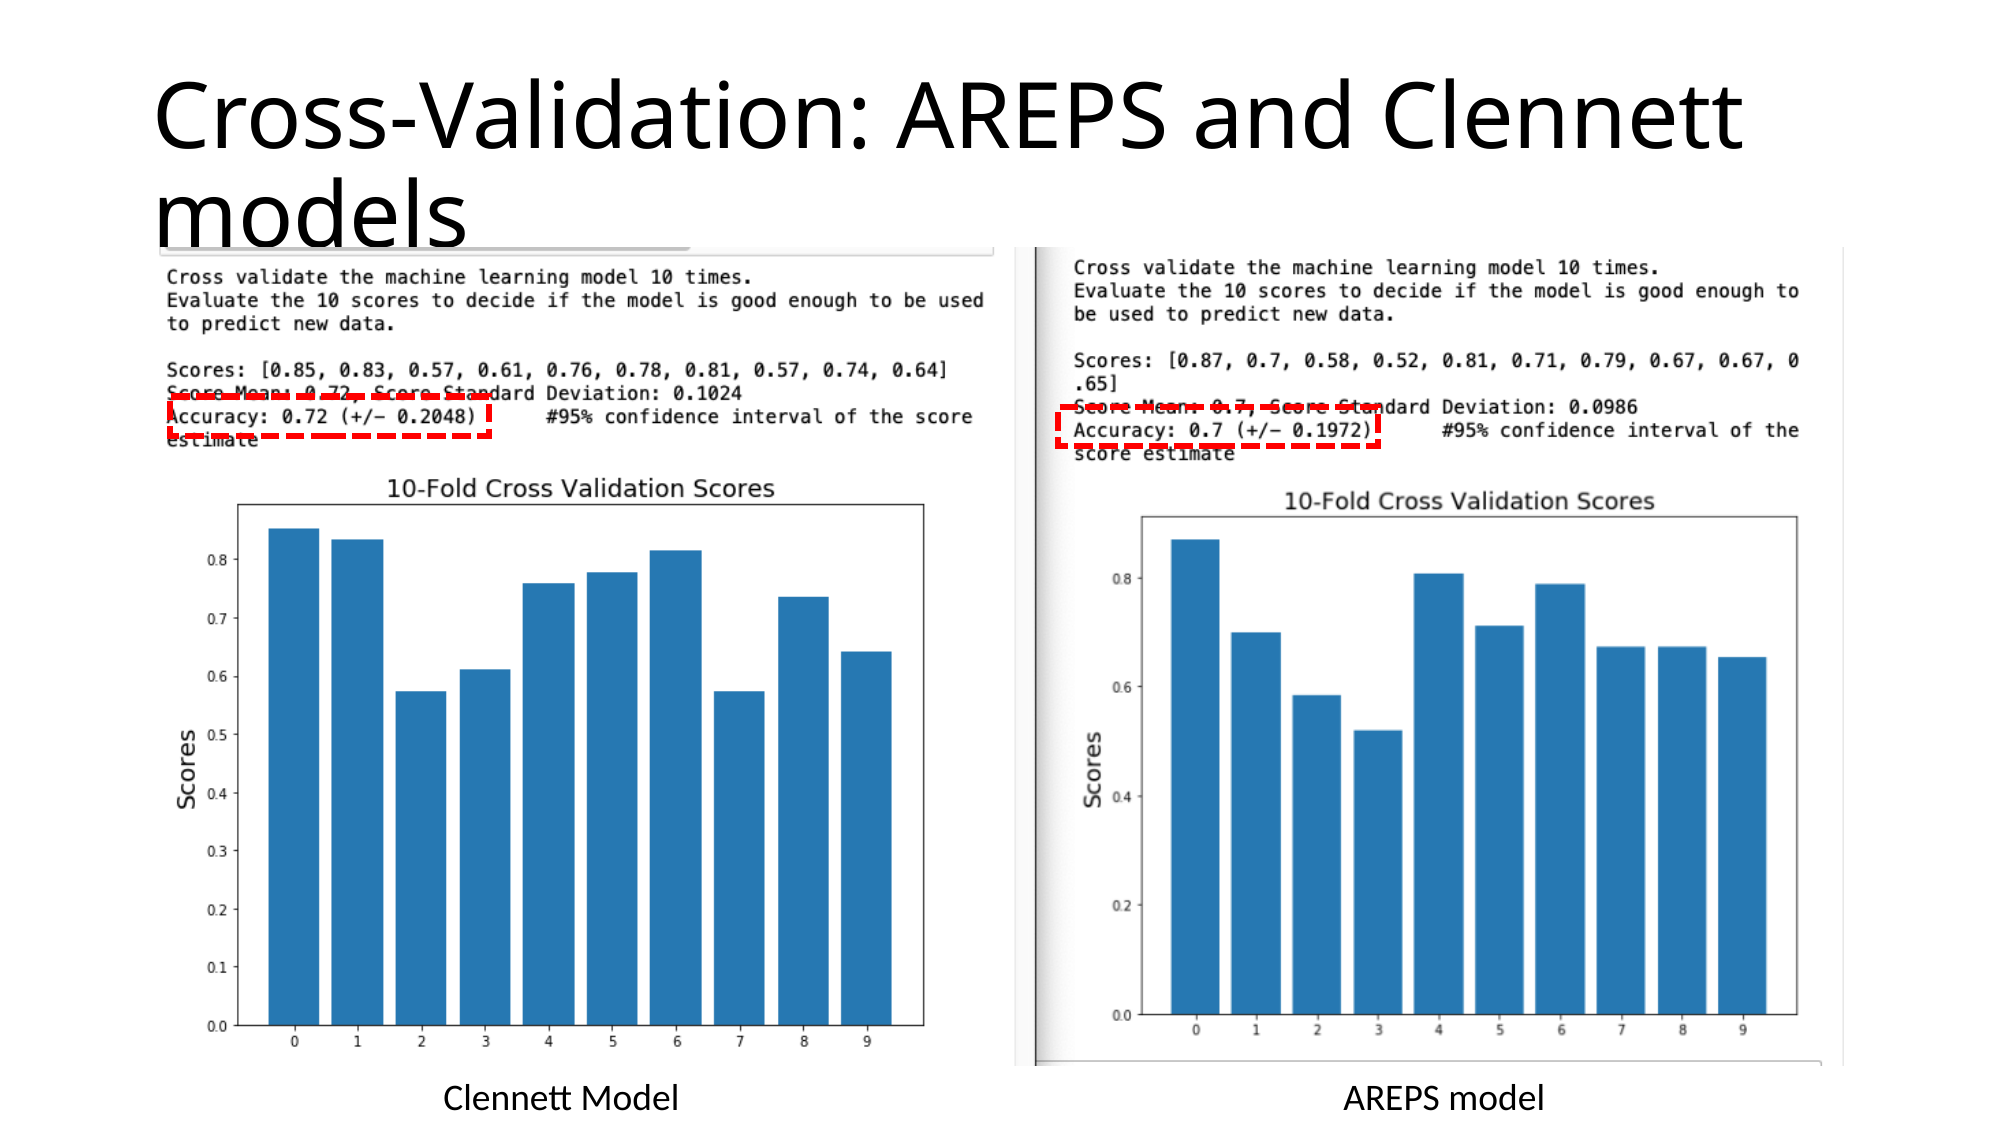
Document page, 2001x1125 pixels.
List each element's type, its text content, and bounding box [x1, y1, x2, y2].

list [154, 246, 1845, 1066]
title Cross-Validation: AREPS and Clennett models [137, 59, 1863, 278]
text_box Clennett Model AREPS model [428, 1066, 1688, 1125]
